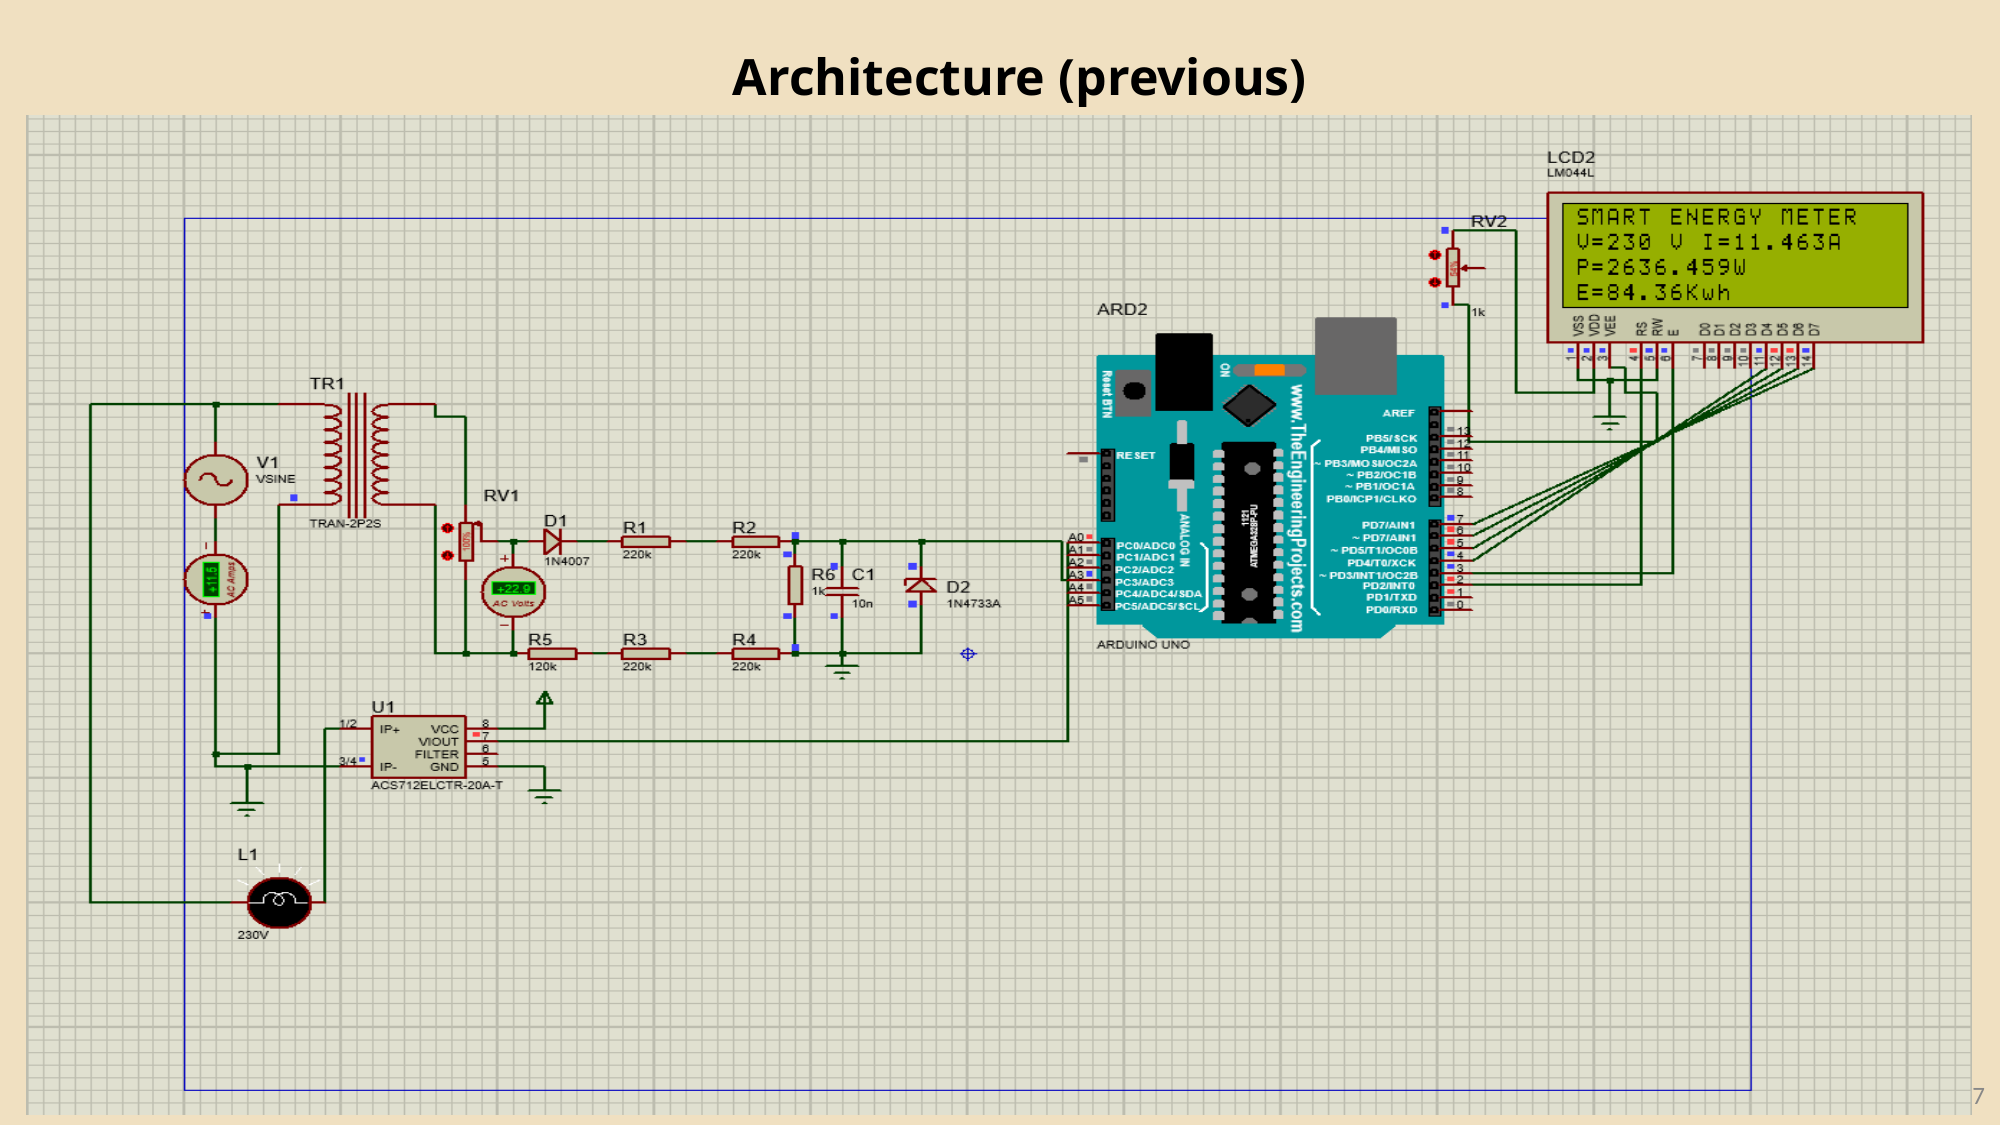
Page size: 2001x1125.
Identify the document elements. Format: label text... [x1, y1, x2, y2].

text_box Architecture (previous) [163, 38, 1889, 112]
slide_number 7 [1550, 1065, 2000, 1125]
picture [25, 115, 1972, 1116]
